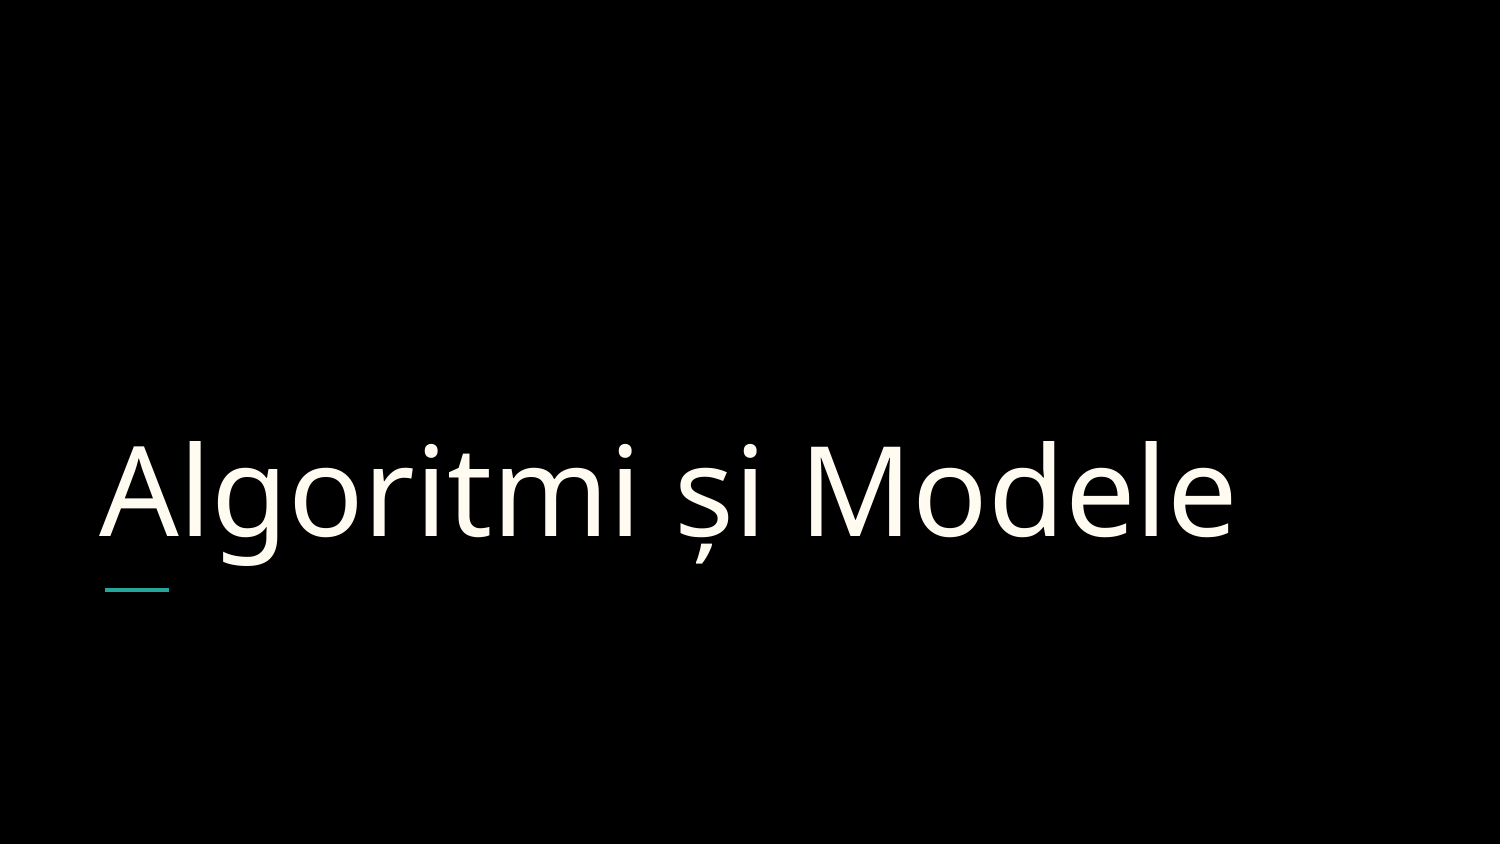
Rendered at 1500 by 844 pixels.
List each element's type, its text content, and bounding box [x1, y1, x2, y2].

title Algoritmi și Modele [84, 326, 1416, 577]
